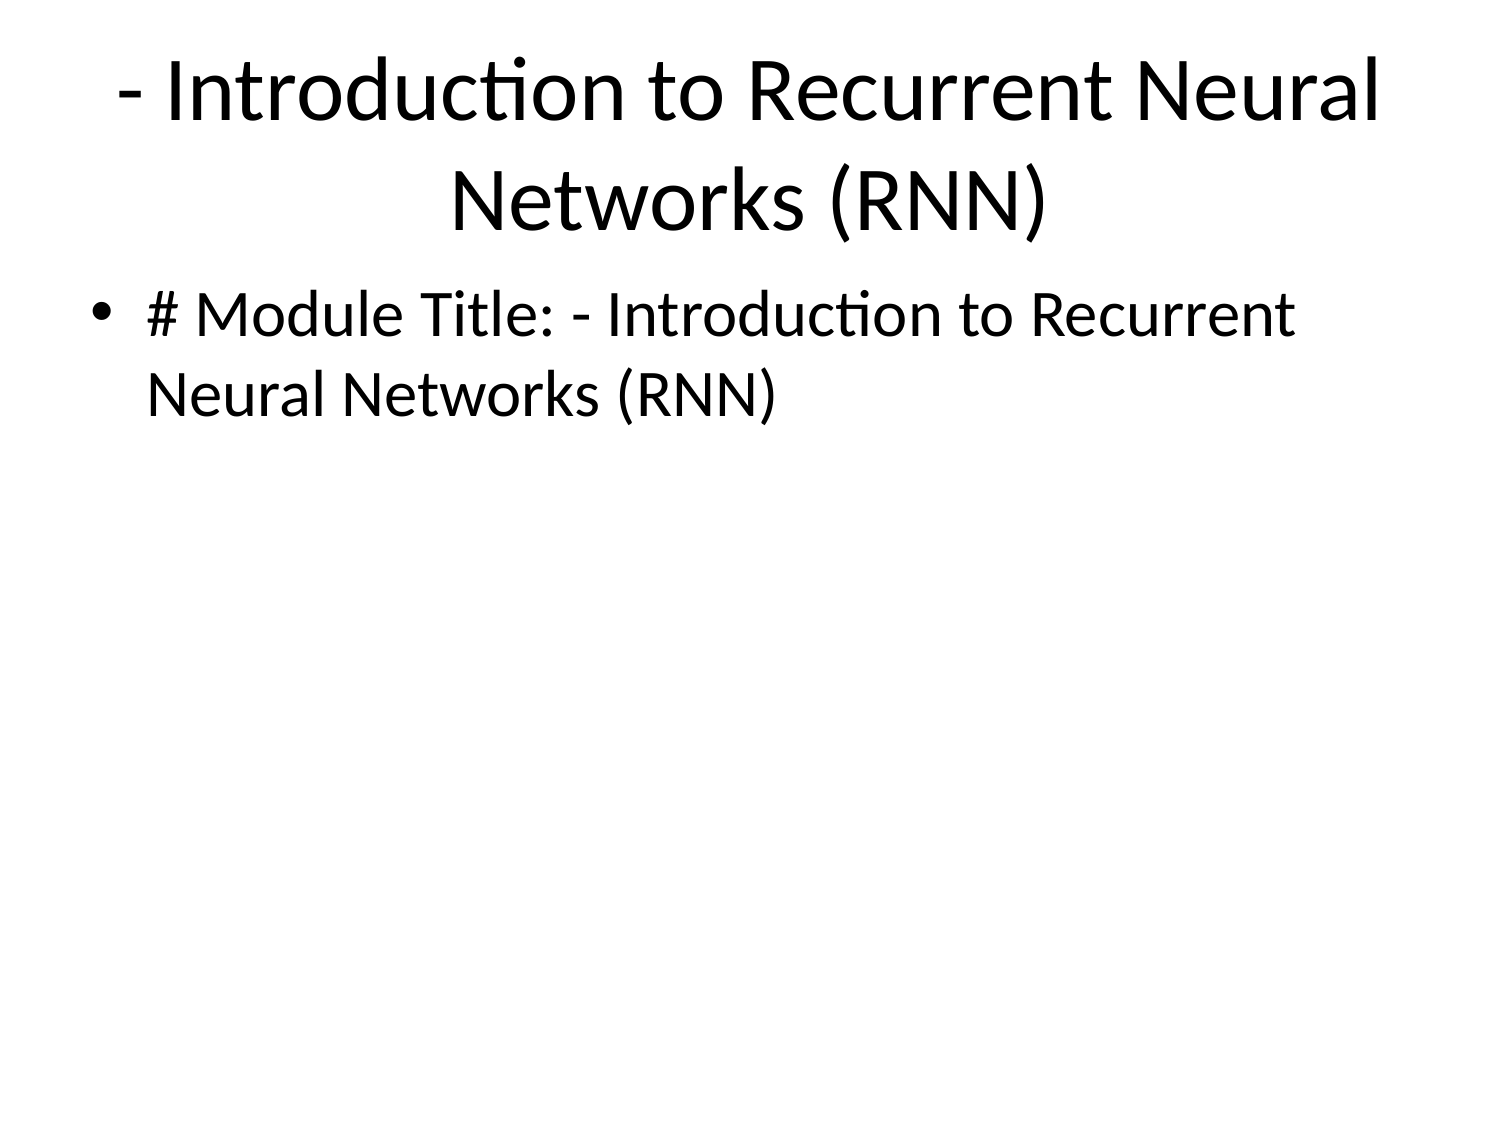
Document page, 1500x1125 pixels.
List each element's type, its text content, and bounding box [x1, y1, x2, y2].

list # Module Title: - Introduction to Recurrent Neural Networks (RNN) [75, 262, 1425, 1005]
title - Introduction to Recurrent Neural Networks (RNN) [75, 45, 1425, 233]
